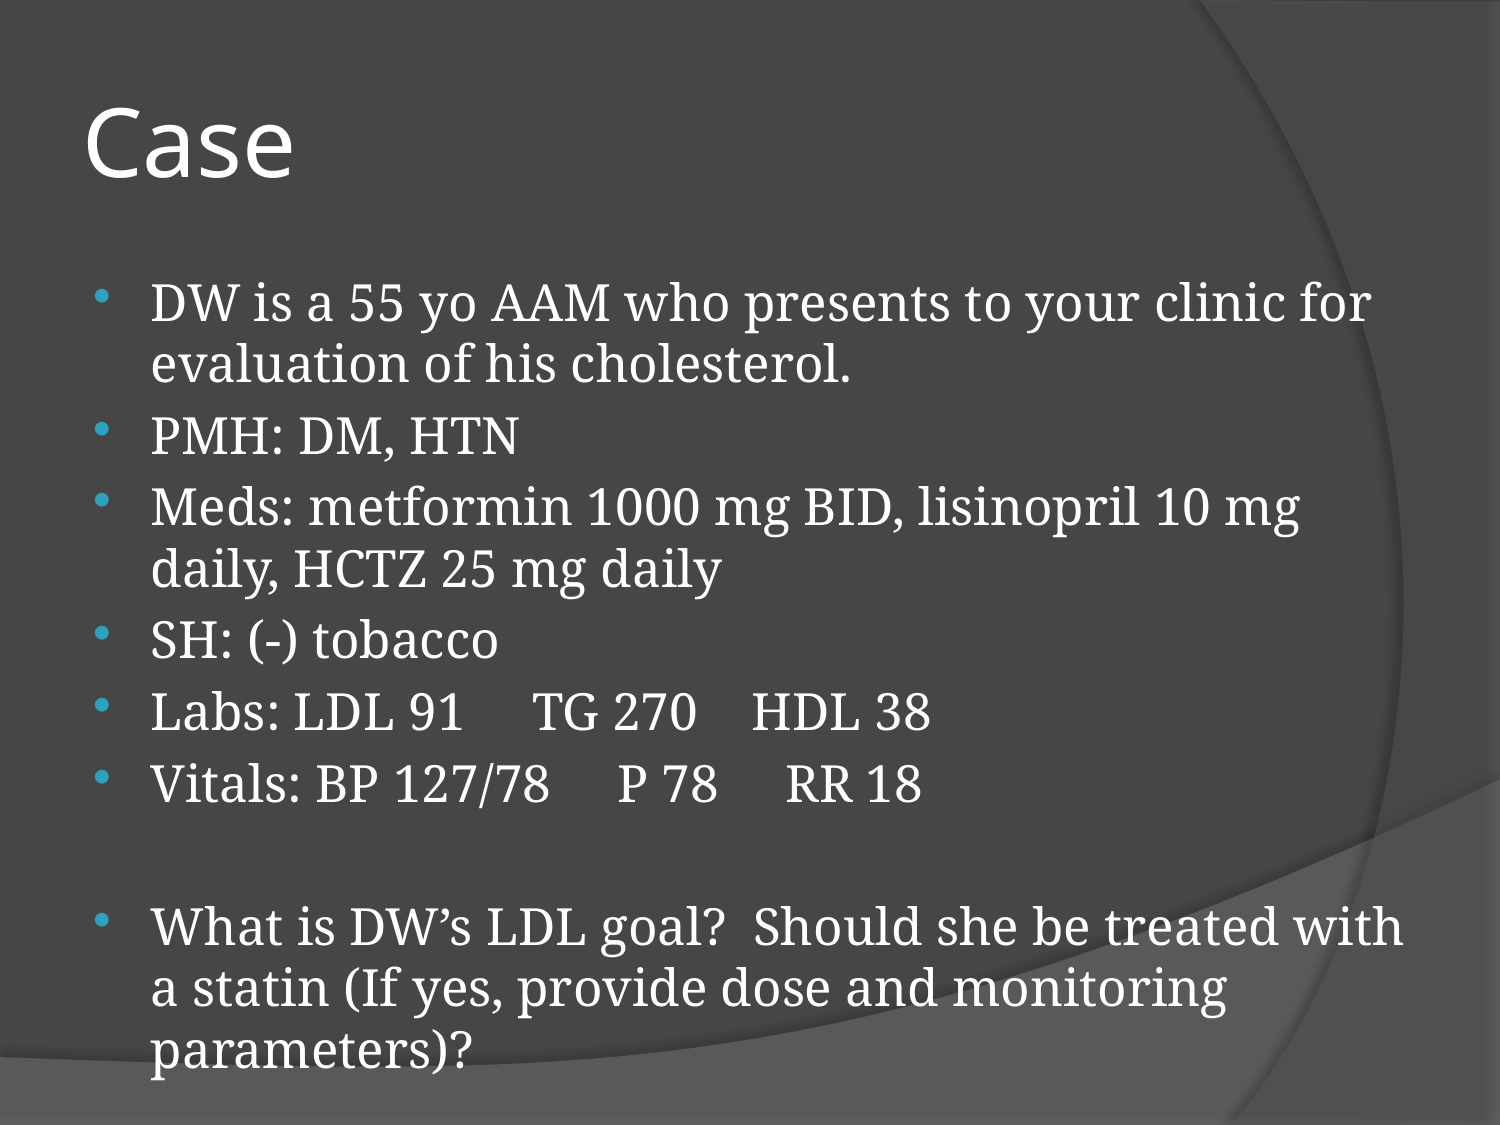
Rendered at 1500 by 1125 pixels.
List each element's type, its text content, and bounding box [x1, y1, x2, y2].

list DW is a 55 yo AAM who presents to your clinic for evaluation of his cholesterol. PMH: DM, HTN Meds: metformin 1000 mg BID, lisinopril 10 mg daily, HCTZ 25 mg daily SH: (-) tobacco Labs: LDL 91 TG 270 HDL 38 Vitals: BP 127/78 P 78 RR 18 What is DW’s LDL goal? Should she be treated with a statin (If yes, provide dose and monitoring parameters)? [75, 262, 1425, 1088]
title Case [75, 45, 1300, 233]
